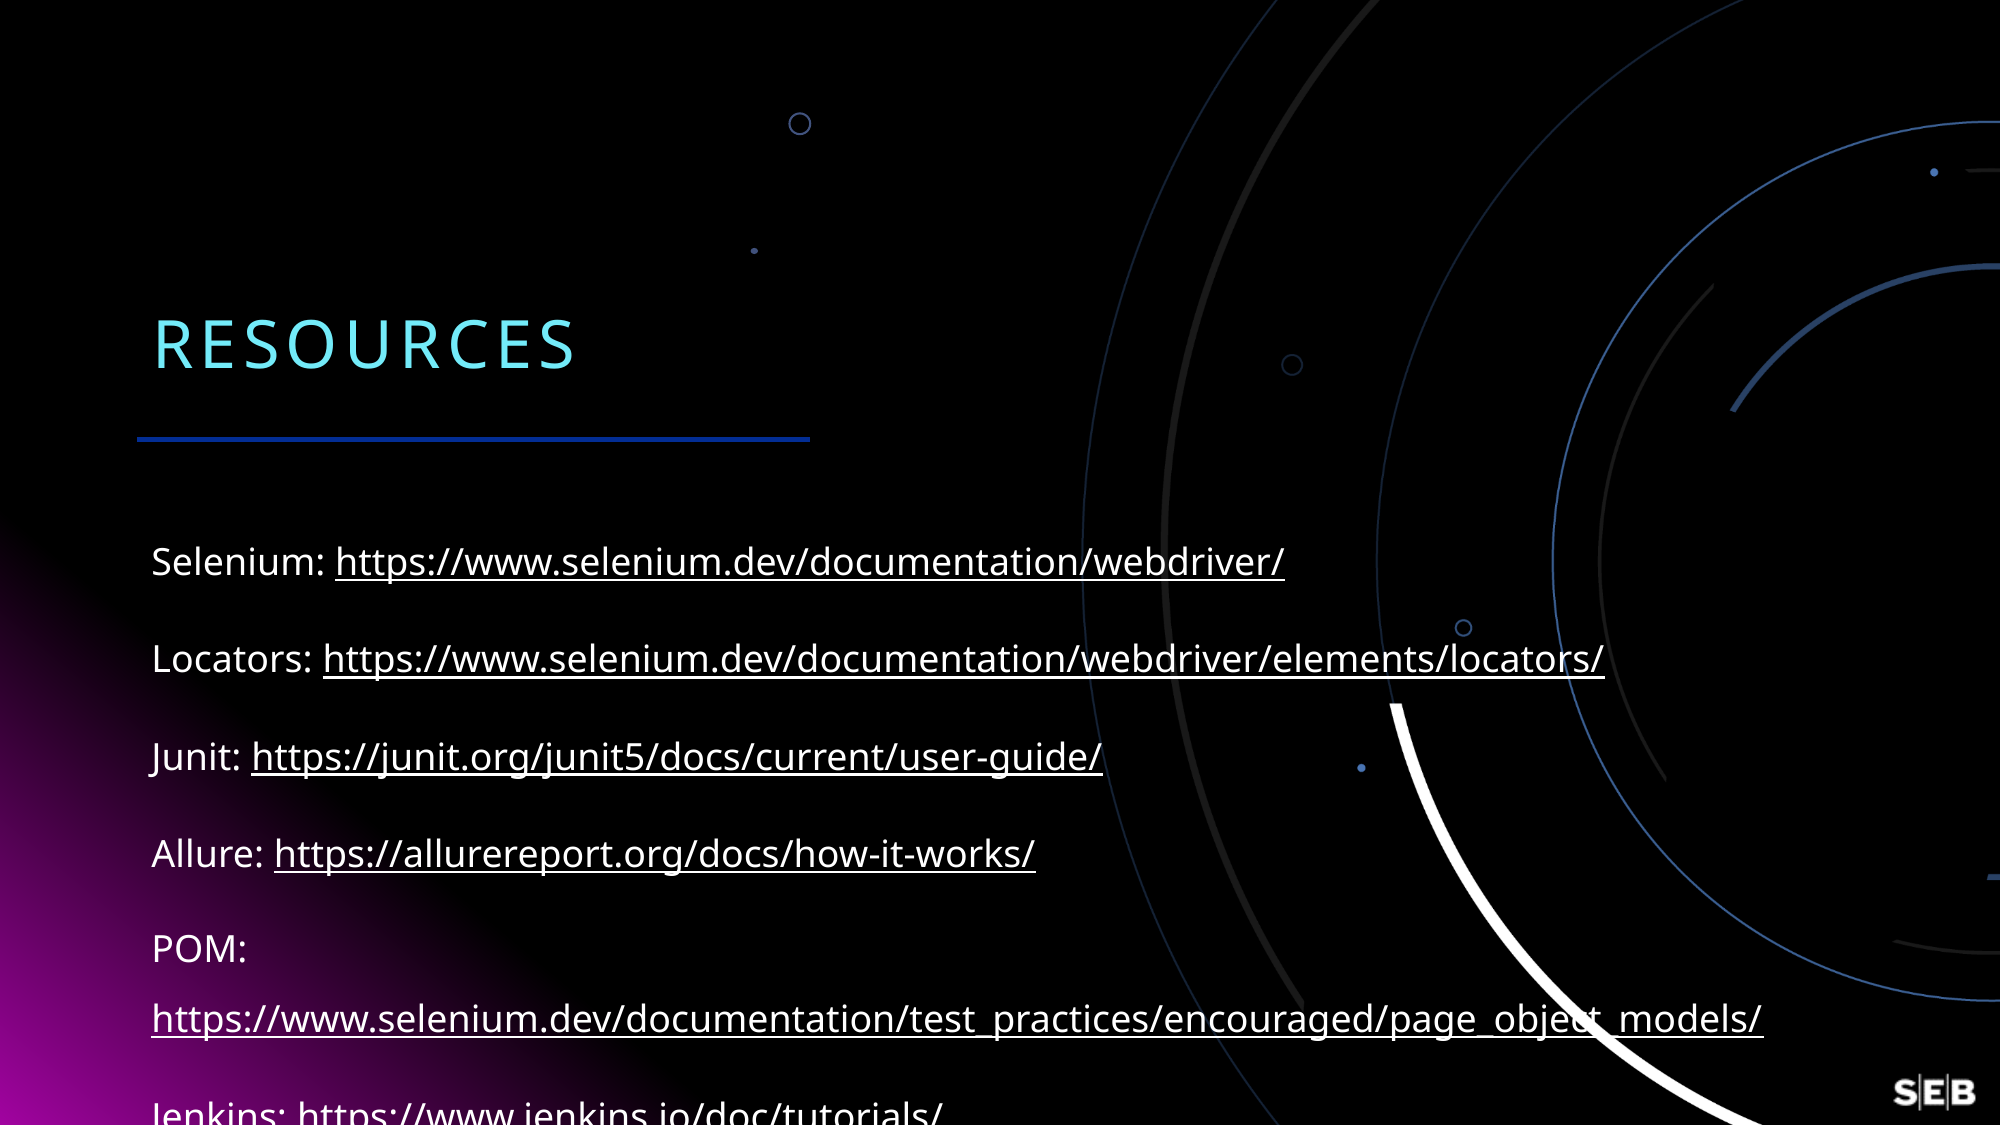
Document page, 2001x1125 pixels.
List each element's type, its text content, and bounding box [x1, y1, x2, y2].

list Selenium: https://www.selenium.dev/documentation/webdriver/ Locators: https://www.selenium.dev/documentation/webdriver/elements/locators/ Junit: https://junit.org/junit5/docs/current/user-guide/ Allure: https://allurereport.org/docs/how-it-works/ POM: https://www.selenium.dev/documentation/test_practices/encouraged/page_object_models/ Jenkins: https://www.jenkins.io/doc/tutorials/ [136, 505, 1842, 1043]
title resources [137, 28, 861, 390]
picture [1073, 0, 2000, 1125]
